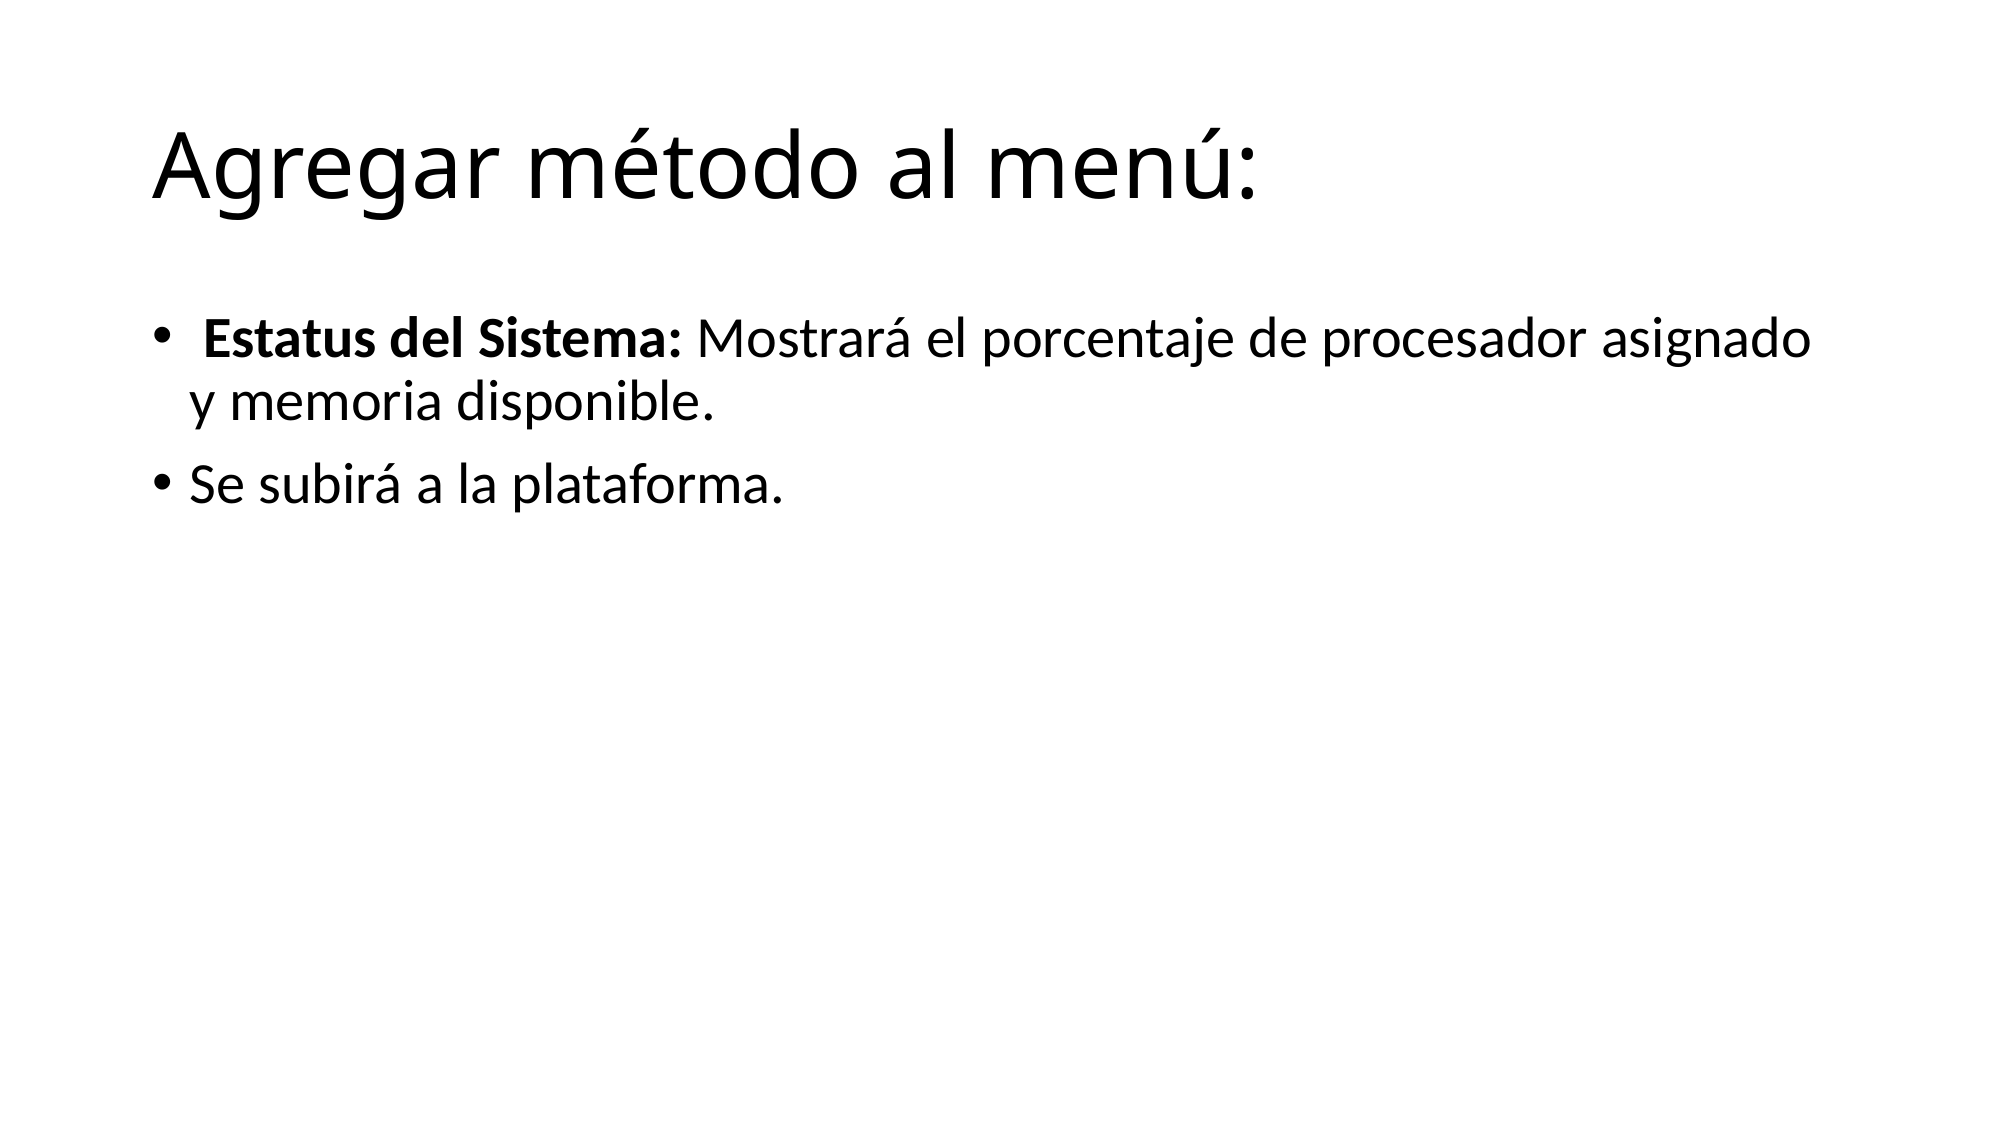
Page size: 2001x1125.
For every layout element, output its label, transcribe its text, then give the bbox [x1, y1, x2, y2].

list Estatus del Sistema: Mostrará el porcentaje de procesador asignado y memoria disponible. Se subirá a la plataforma. [137, 299, 1863, 1014]
title Agregar método al menú: [137, 59, 1863, 278]
